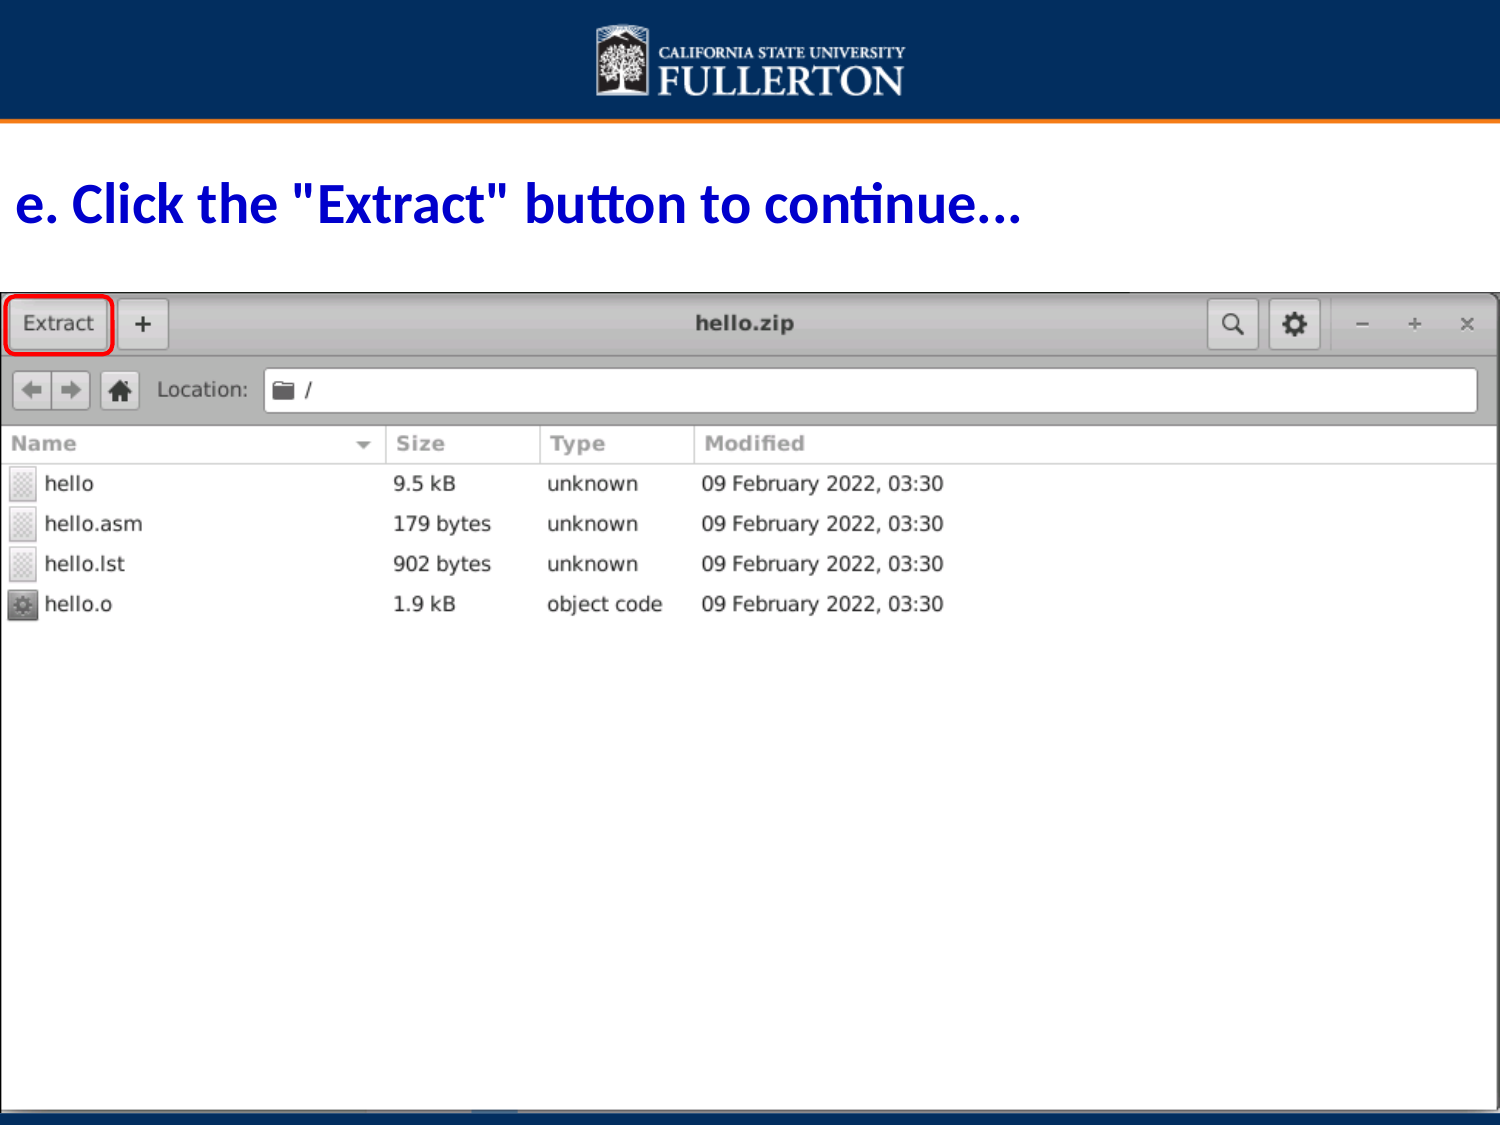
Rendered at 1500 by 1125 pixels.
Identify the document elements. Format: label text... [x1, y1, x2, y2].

title e. Click the "Extract" button to continue... [0, 126, 1497, 275]
picture [0, 0, 1500, 1125]
